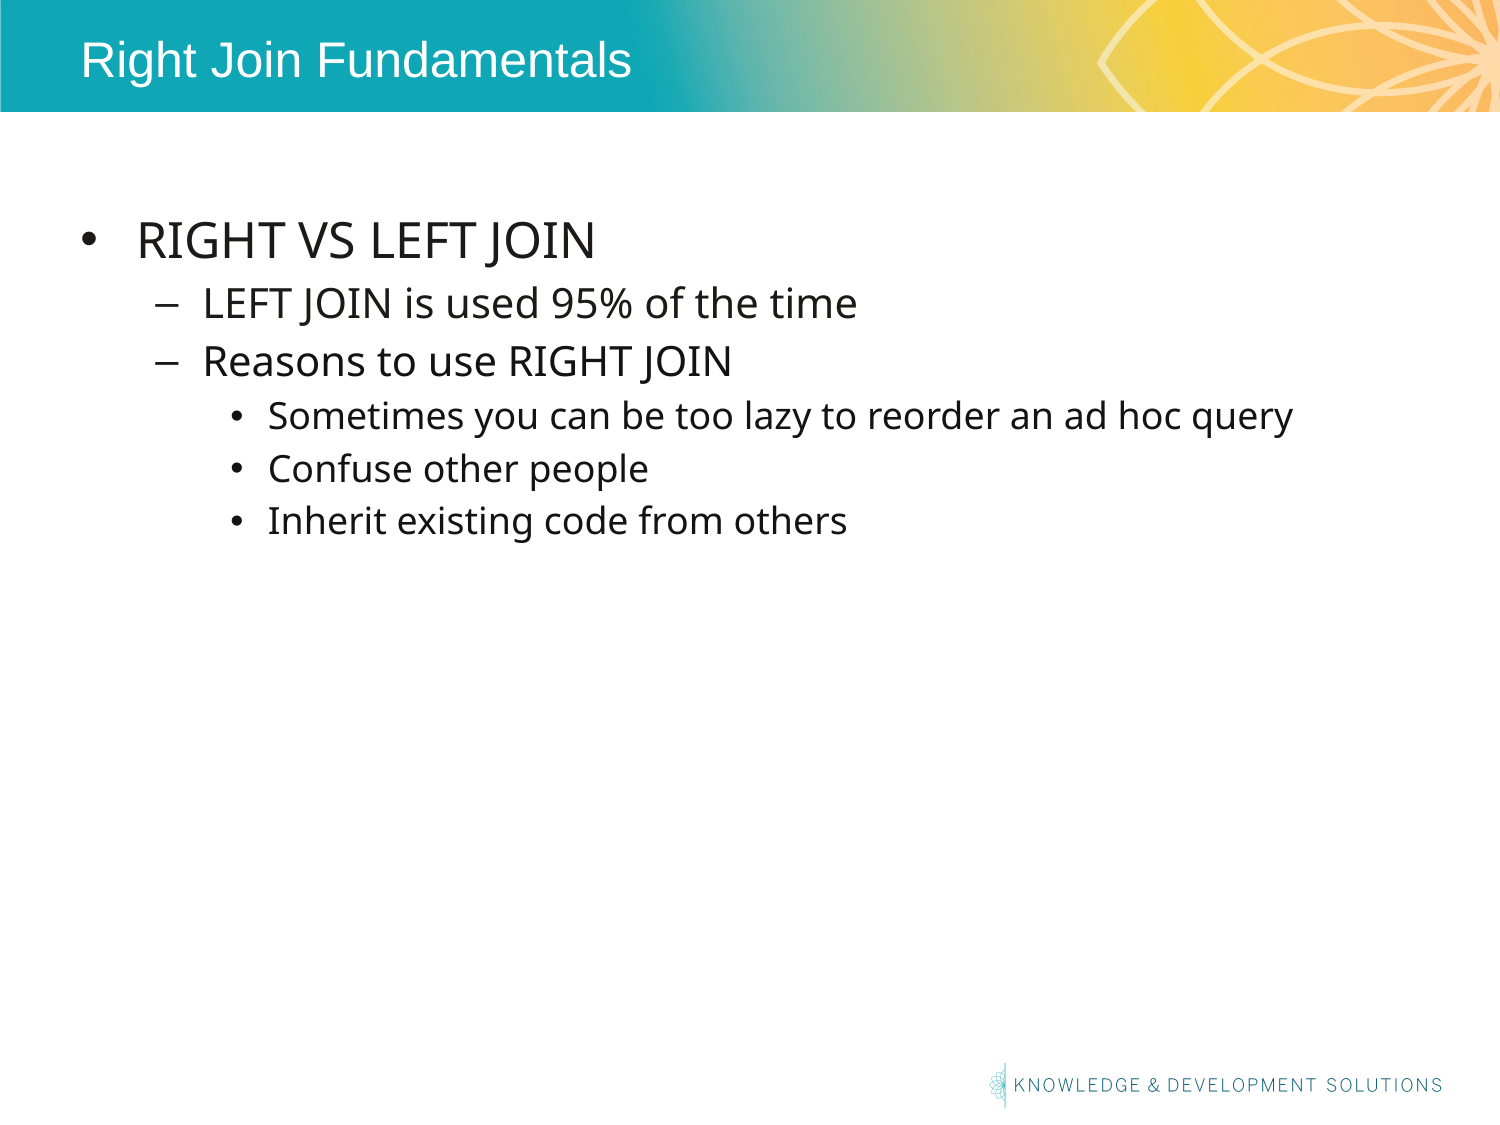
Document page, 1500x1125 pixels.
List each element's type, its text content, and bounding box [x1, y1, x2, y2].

picture [971, 1051, 1500, 1125]
picture [0, 0, 1500, 112]
title Right Join Fundamentals [65, 19, 1416, 90]
list RIGHT VS LEFT JOIN LEFT JOIN is used 95% of the time Reasons to use RIGHT JOIN Sometimes you can be too lazy to reorder an ad hoc query Confuse other people Inherit existing code from others [65, 200, 1416, 1022]
